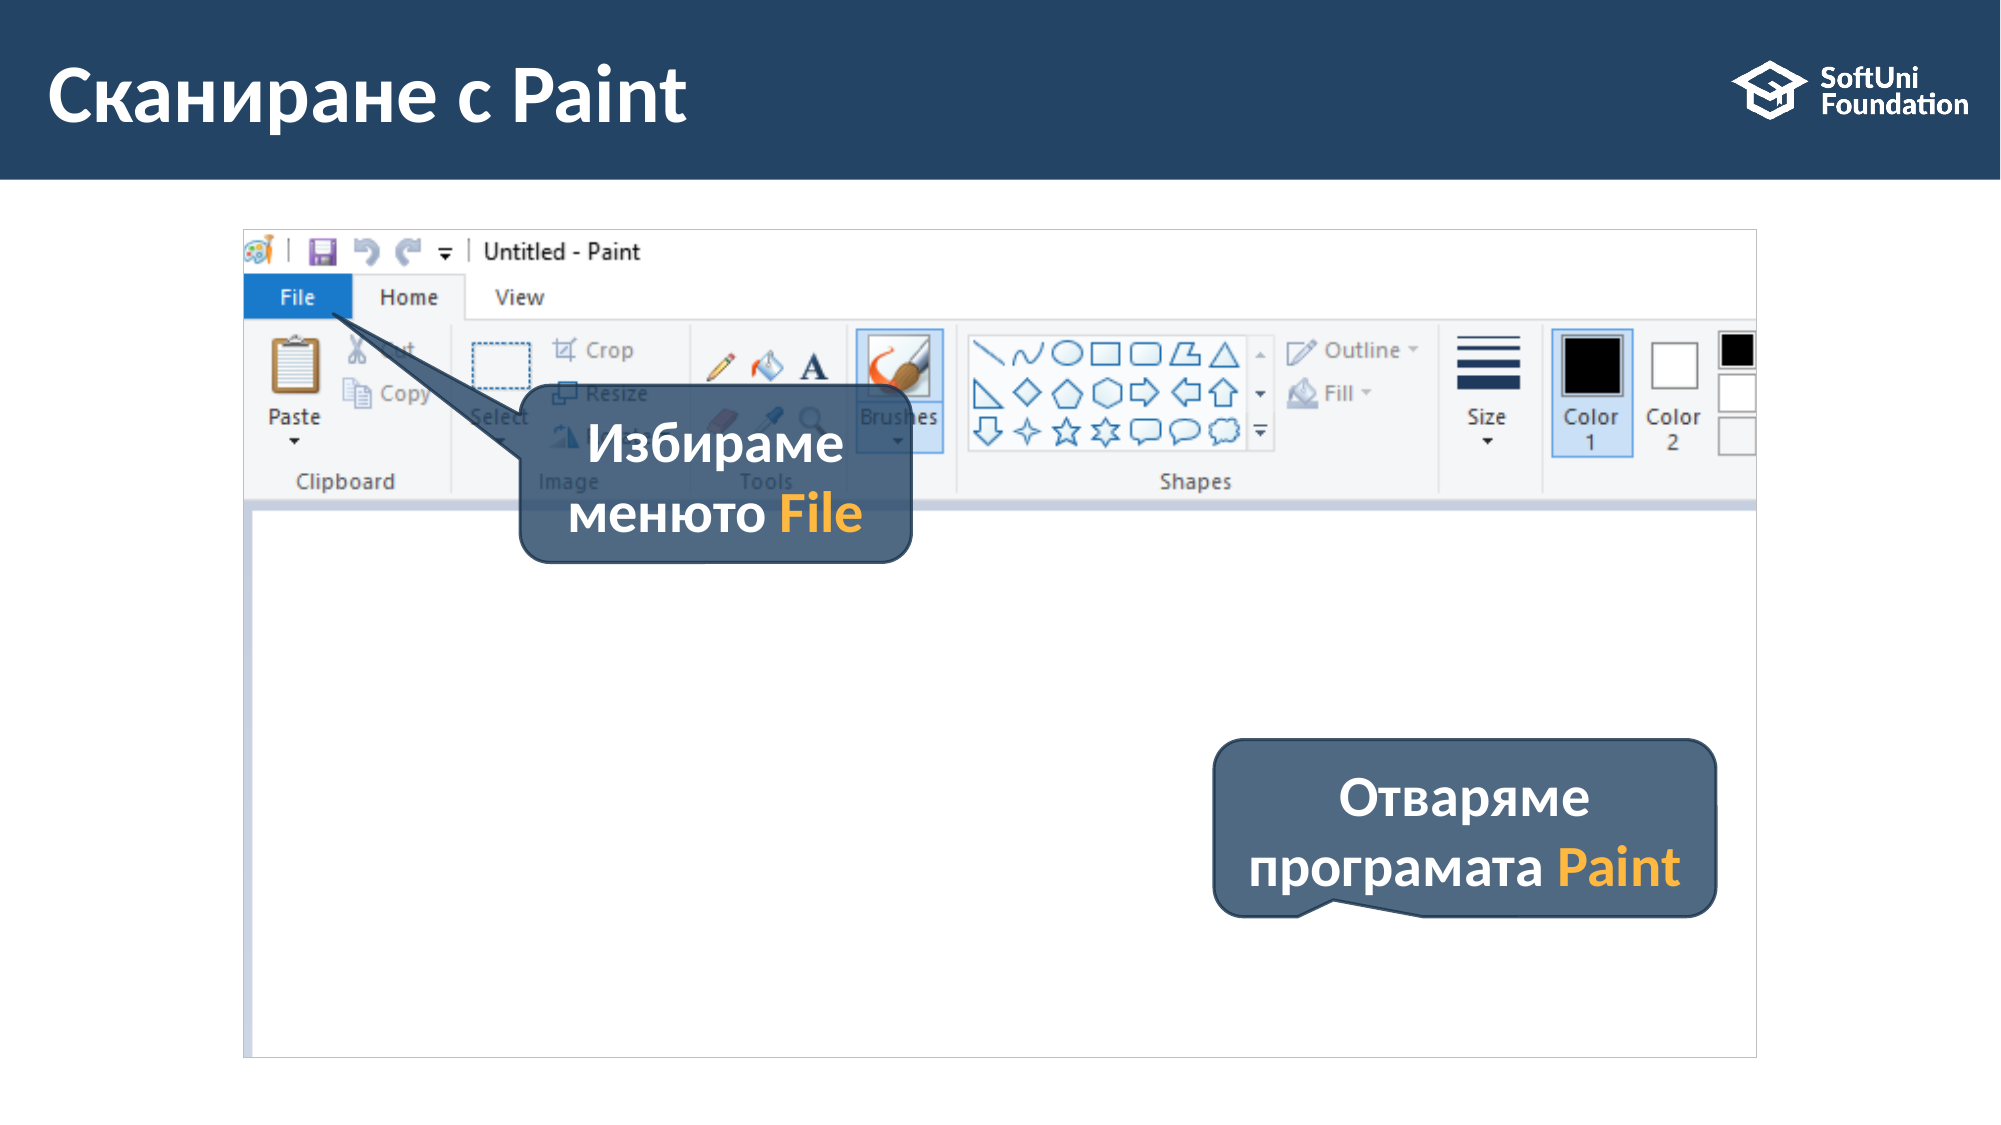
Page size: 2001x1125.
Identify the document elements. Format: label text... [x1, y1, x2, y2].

title Сканиране с Paint [31, 16, 1716, 162]
picture [1731, 60, 1968, 120]
picture [243, 229, 1757, 1058]
